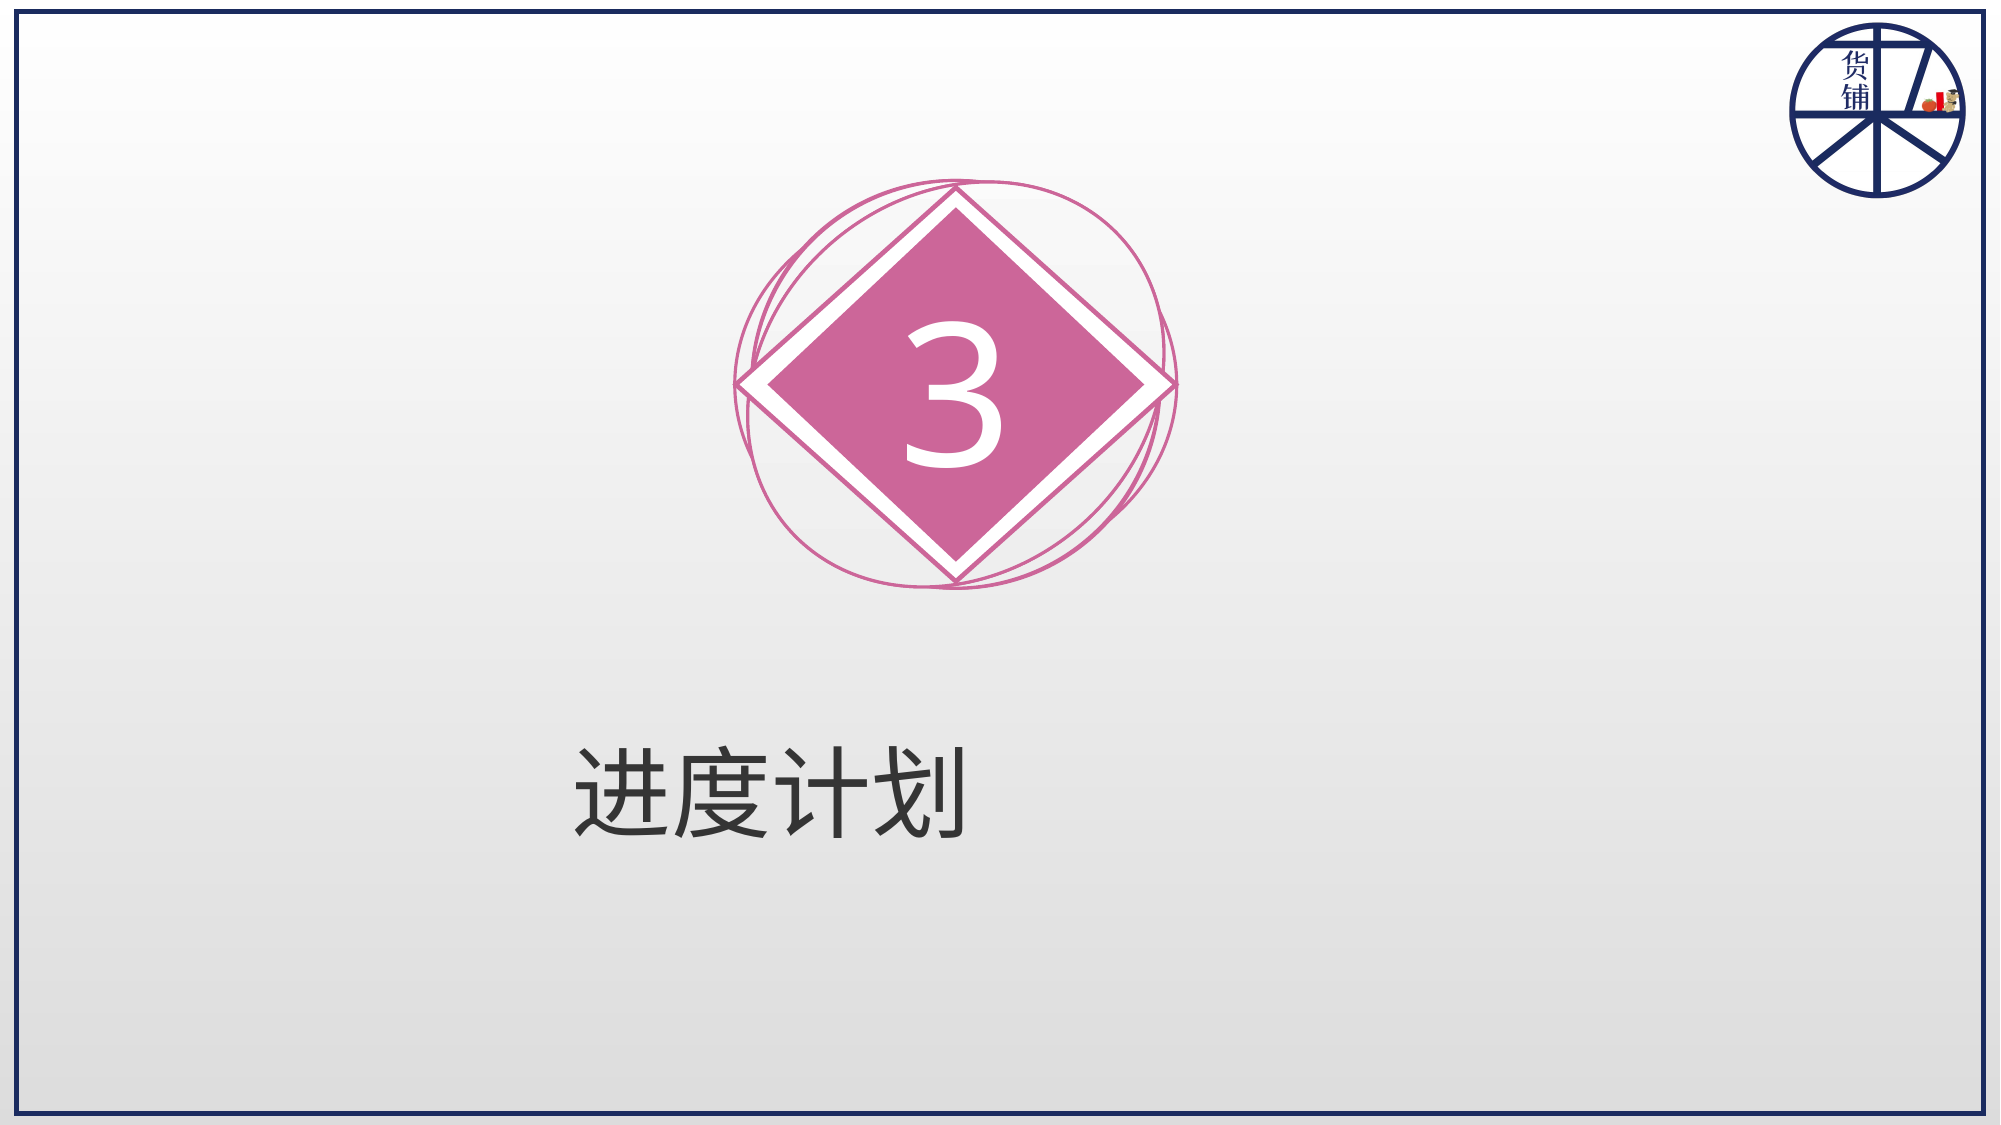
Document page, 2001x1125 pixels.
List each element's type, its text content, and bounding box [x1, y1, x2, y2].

text_box [15, 10, 1984, 1115]
text_box 进度计划 [556, 722, 1356, 858]
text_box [734, 181, 1177, 588]
picture [1751, 0, 2000, 234]
